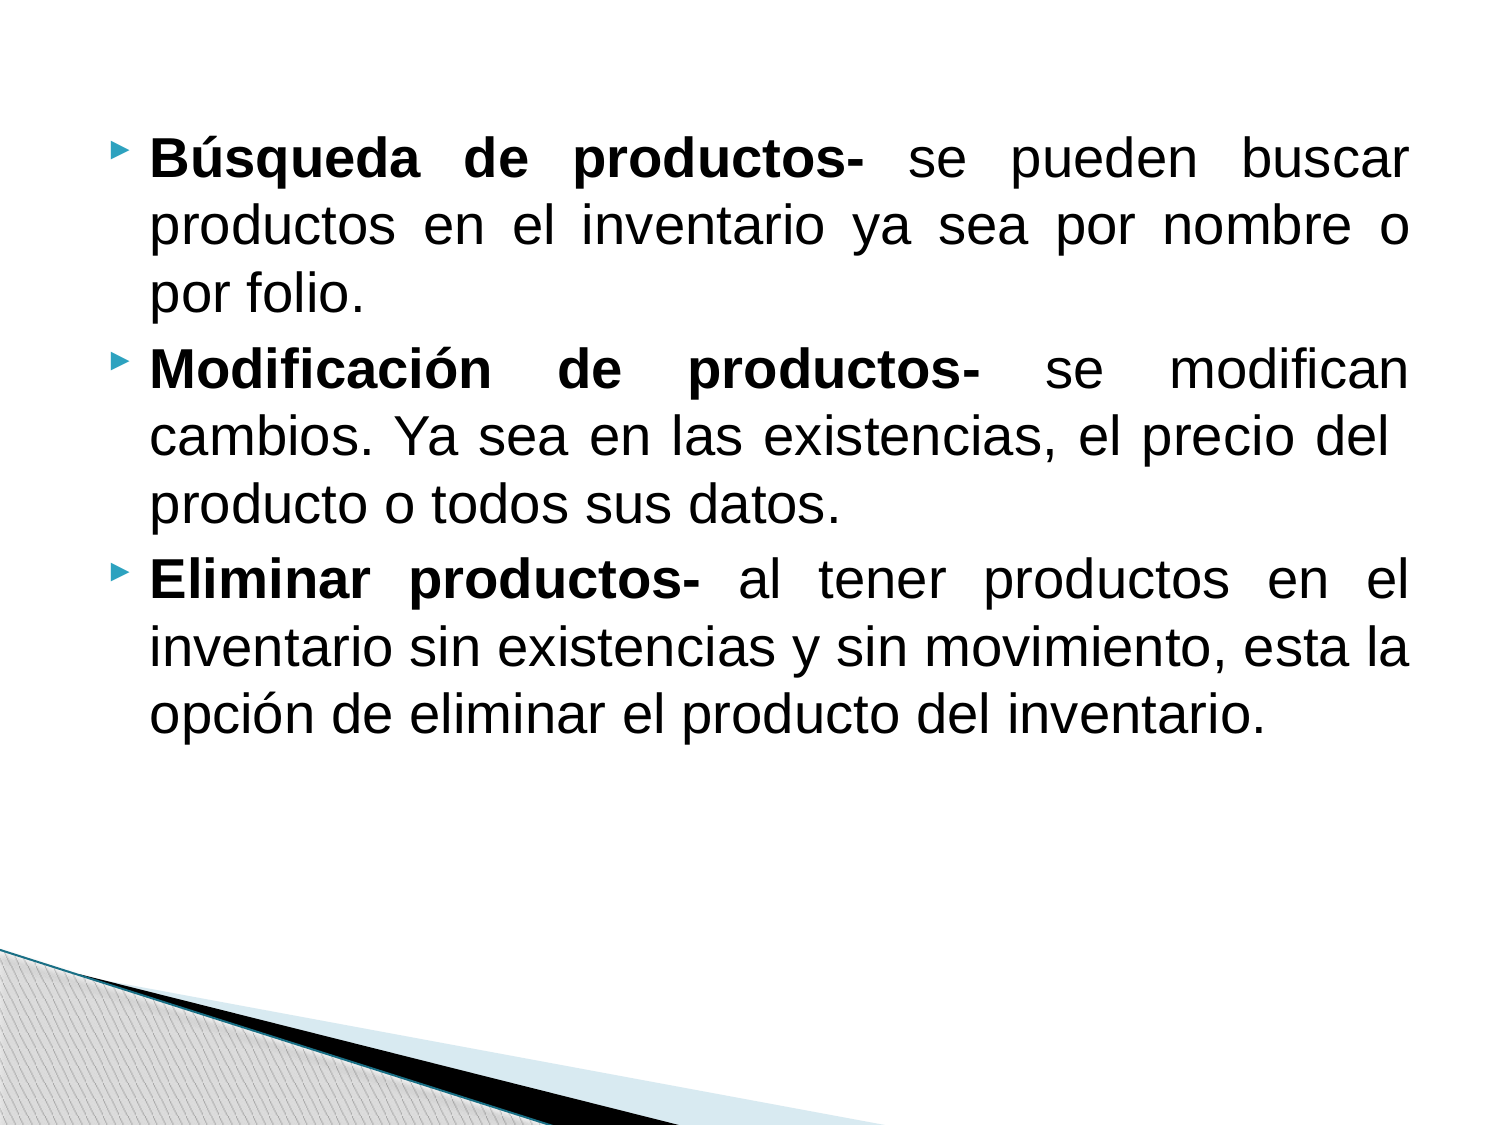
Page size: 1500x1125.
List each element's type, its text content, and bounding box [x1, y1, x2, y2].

list Búsqueda de productos- se pueden buscar productos en el inventario ya sea por nombre o por folio. Modificación de productos- se modifican cambios. Ya sea en las existencias, el precio del producto o todos sus datos. Eliminar productos- al tener productos en el inventario sin existencias y sin movimiento, esta la opción de eliminar el producto del inventario. [75, 113, 1425, 986]
